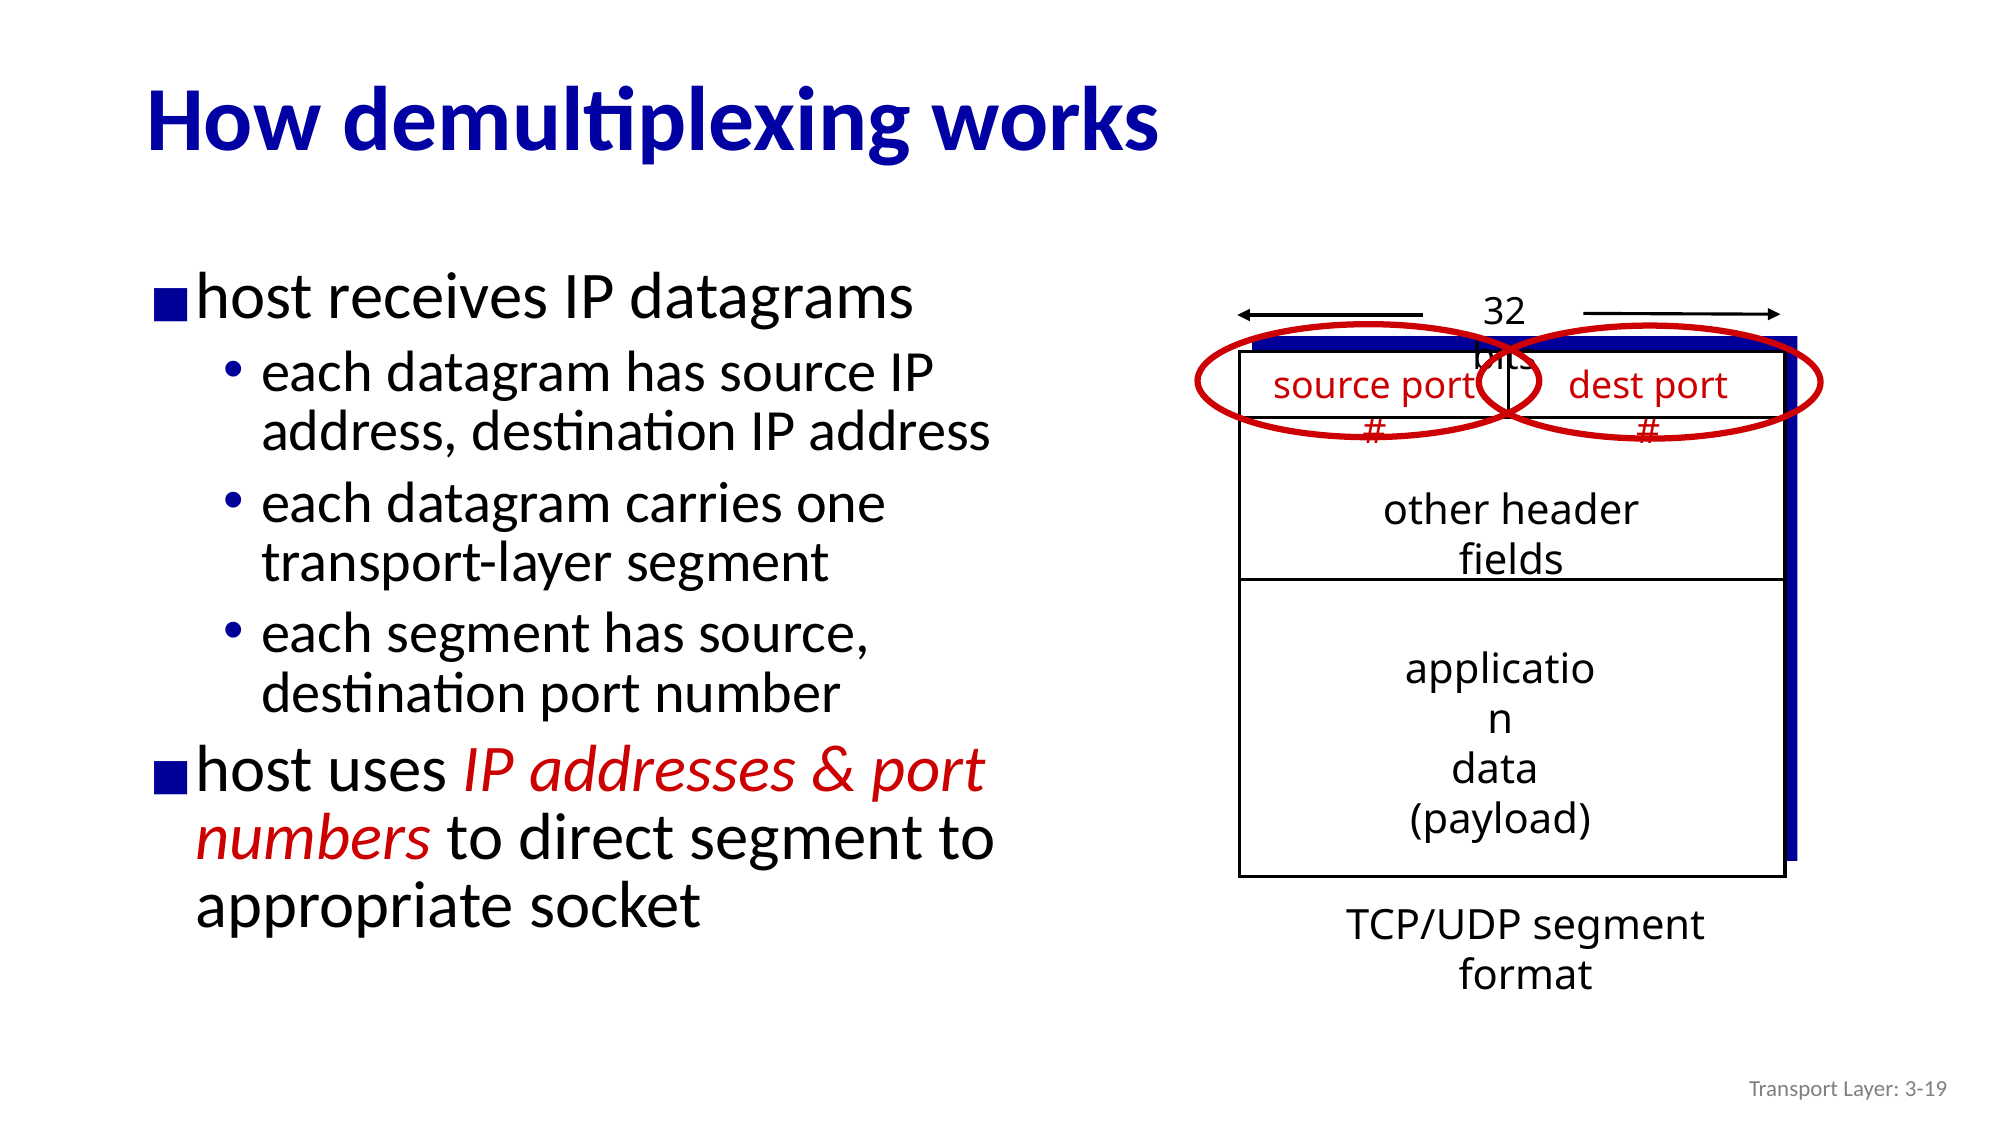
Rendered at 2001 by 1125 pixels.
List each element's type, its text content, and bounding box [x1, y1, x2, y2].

slide_number Transport Layer: 3-19 [1512, 1056, 1963, 1117]
text_box host receives IP datagrams each datagram has source IP address, destination IP address each datagram carries one transport-layer segment each segment has source, destination port number host uses IP addresses & port numbers to direct segment to appropriate socket [133, 256, 1069, 715]
text_box [1802, 356, 1821, 408]
text_box [1197, 346, 1232, 415]
title How demultiplexing works [131, 47, 1952, 195]
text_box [1237, 279, 1798, 956]
